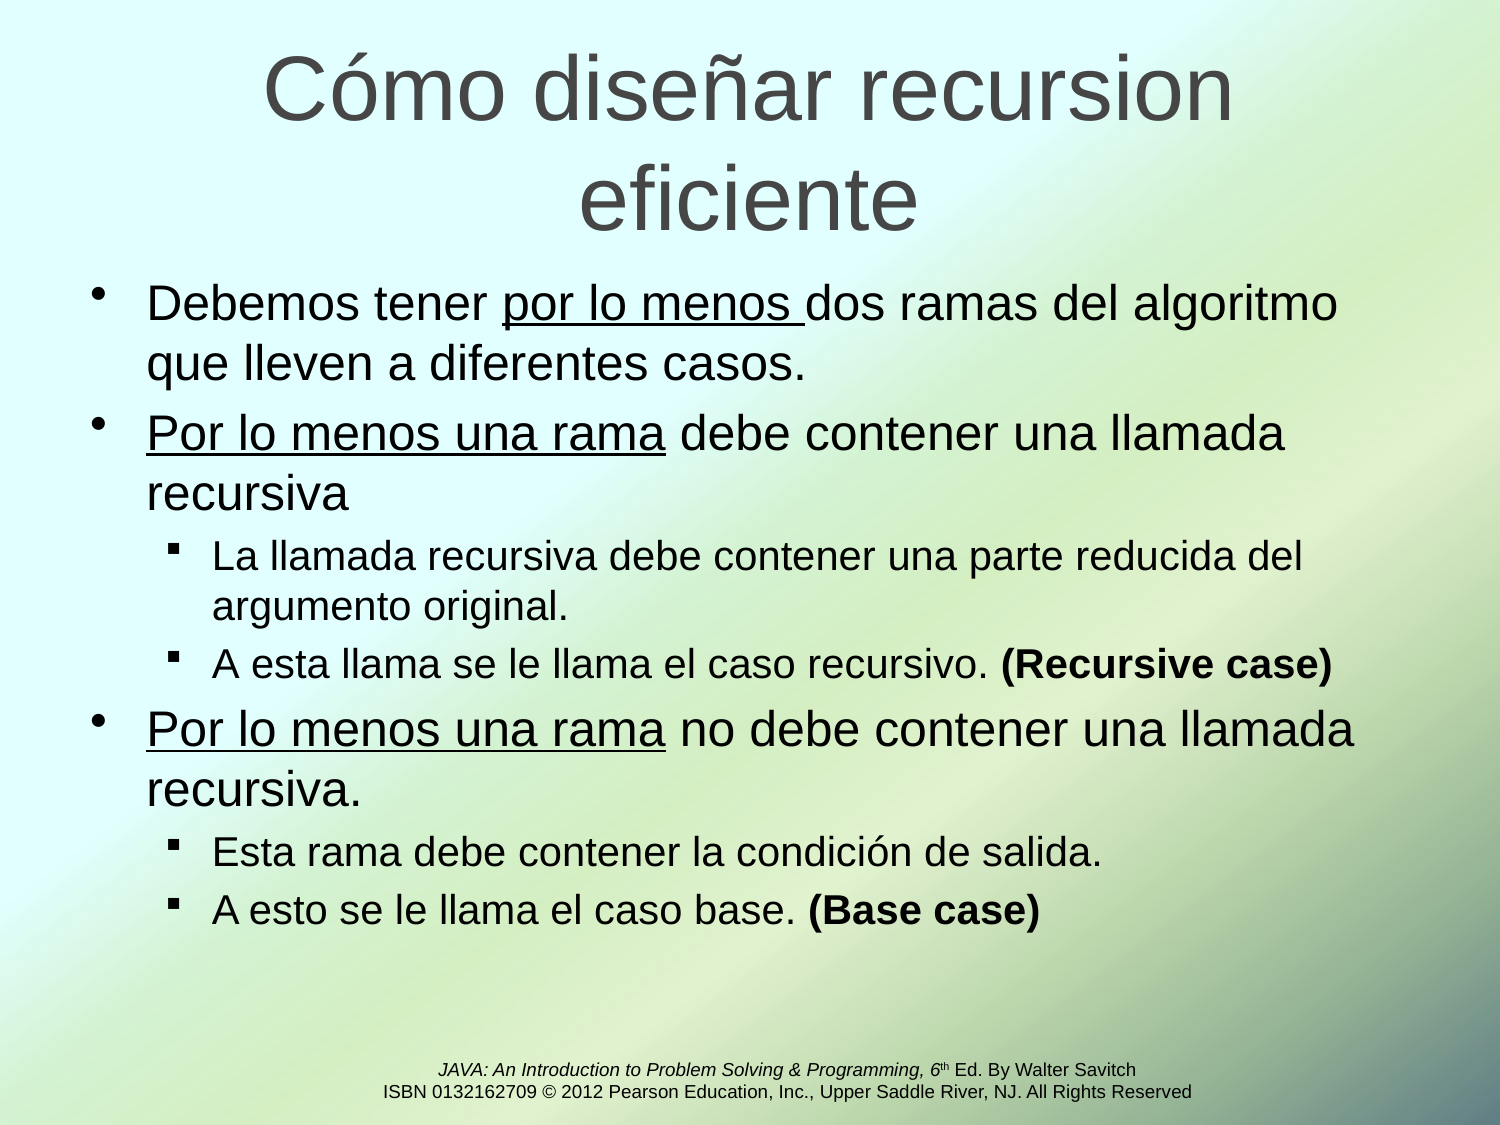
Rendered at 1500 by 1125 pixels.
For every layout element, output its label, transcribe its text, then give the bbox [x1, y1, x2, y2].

picture [0, 0, 1500, 1125]
list Debemos tener por lo menos dos ramas del algoritmo que lleven a diferentes casos. Por lo menos una rama debe contener una llamada recursiva La llamada recursiva debe contener una parte reducida del argumento original. A esta llama se le llama el caso recursivo. (Recursive case) Por lo menos una rama no debe contener una llamada recursiva. Esta rama debe contener la condición de salida. A esto se le llama el caso base. (Base case) [75, 262, 1425, 1005]
title Cómo diseñar recursion eficiente [75, 45, 1425, 233]
